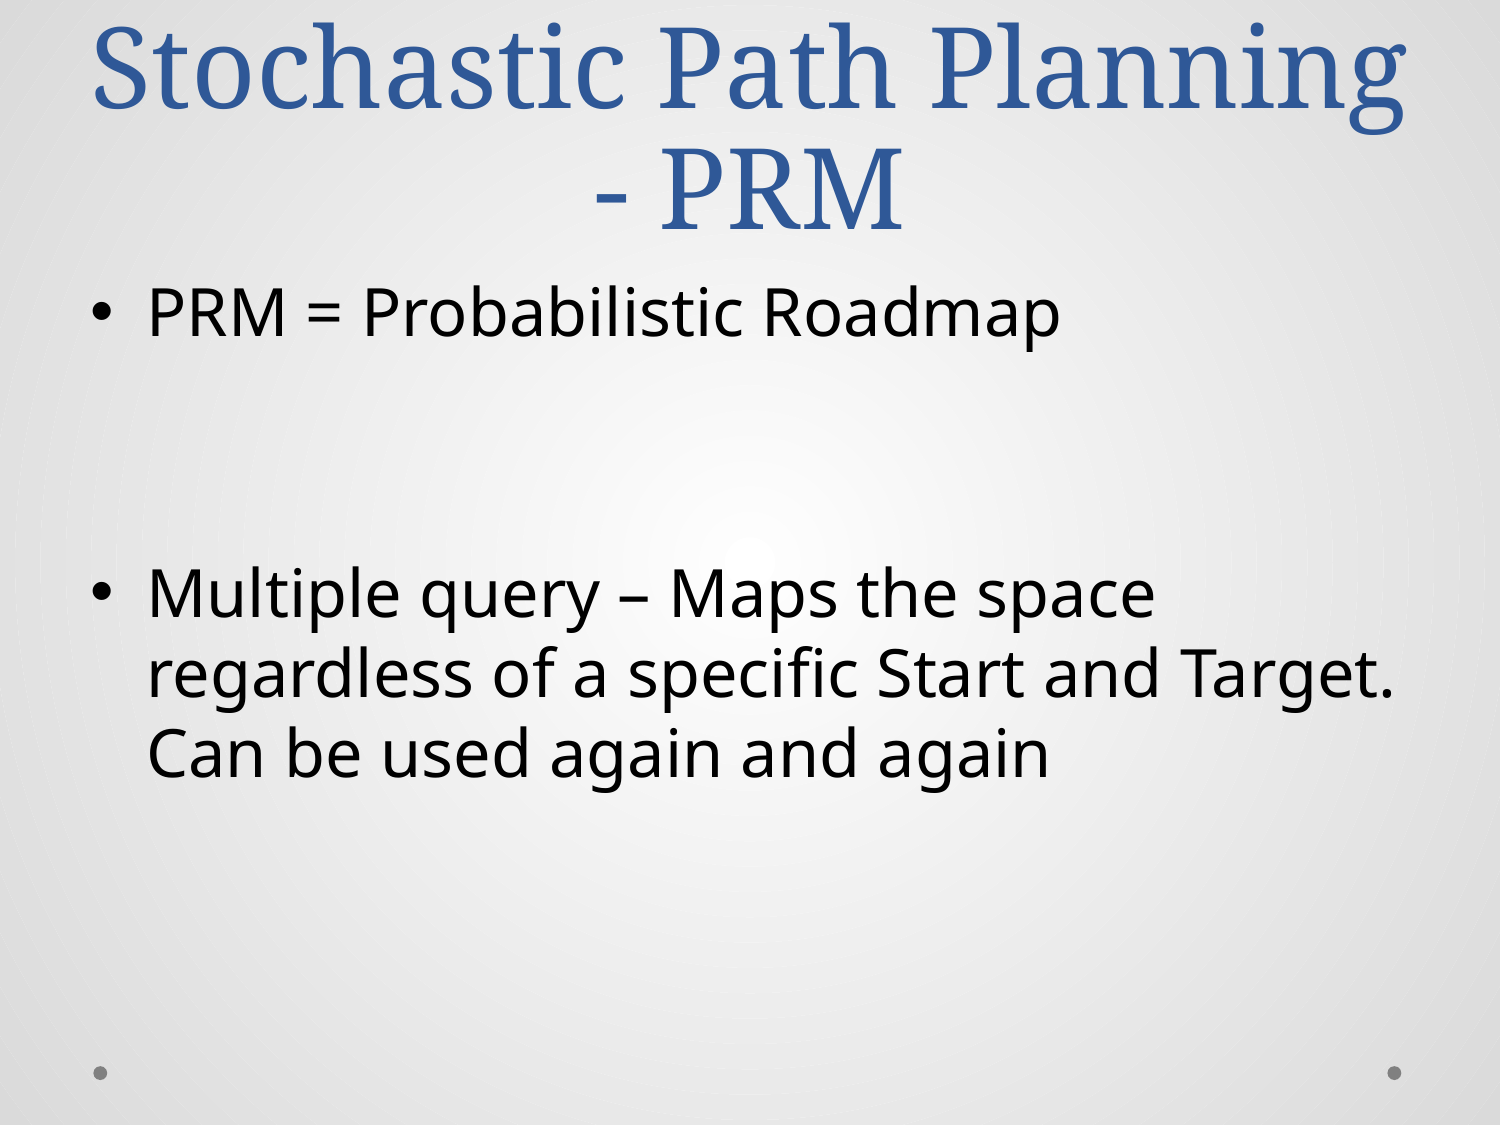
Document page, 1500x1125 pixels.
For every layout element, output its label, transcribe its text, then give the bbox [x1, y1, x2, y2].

title Stochastic Path Planning - PRM [75, 0, 1425, 262]
list PRM = Probabilistic Roadmap Multiple query – Maps the space regardless of a specific Start and Target. Can be used again and again [75, 262, 1425, 1005]
